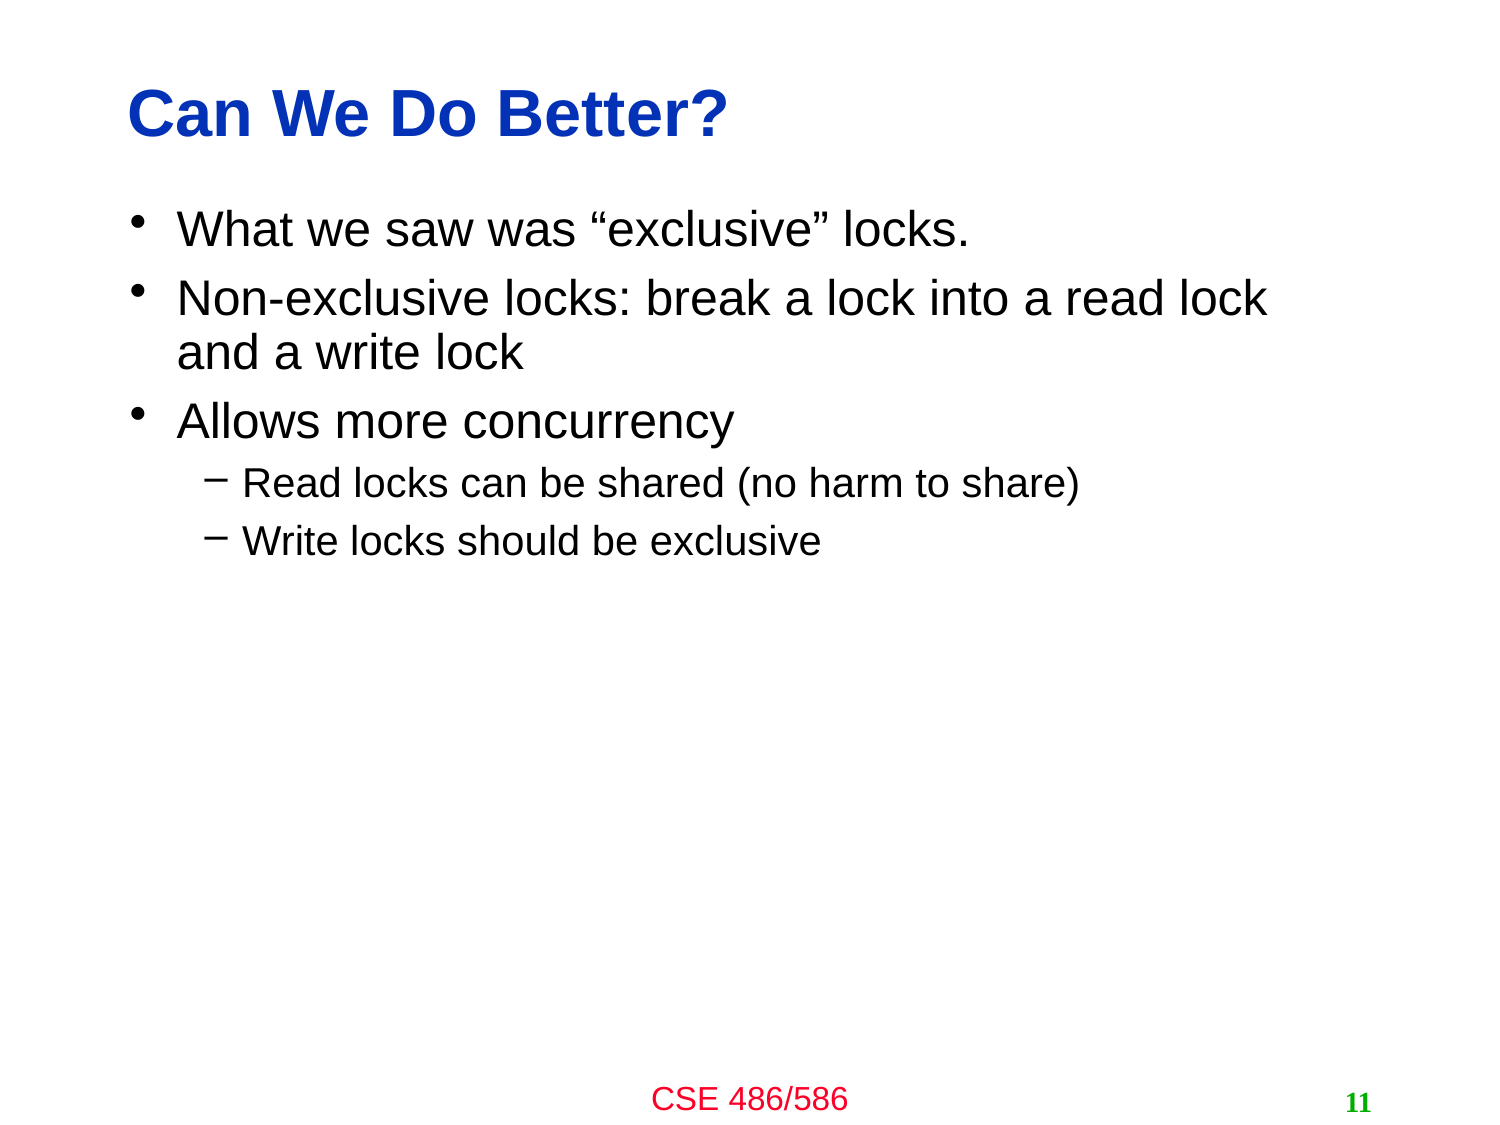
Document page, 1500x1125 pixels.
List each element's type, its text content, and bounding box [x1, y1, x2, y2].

list What we saw was “exclusive” locks. Non-exclusive locks: break a lock into a read lock and a write lock Allows more concurrency Read locks can be shared (no harm to share) Write locks should be exclusive [114, 195, 1376, 1005]
title Can We Do Better? [112, 53, 1310, 176]
slide_number 11 [1074, 1076, 1388, 1125]
